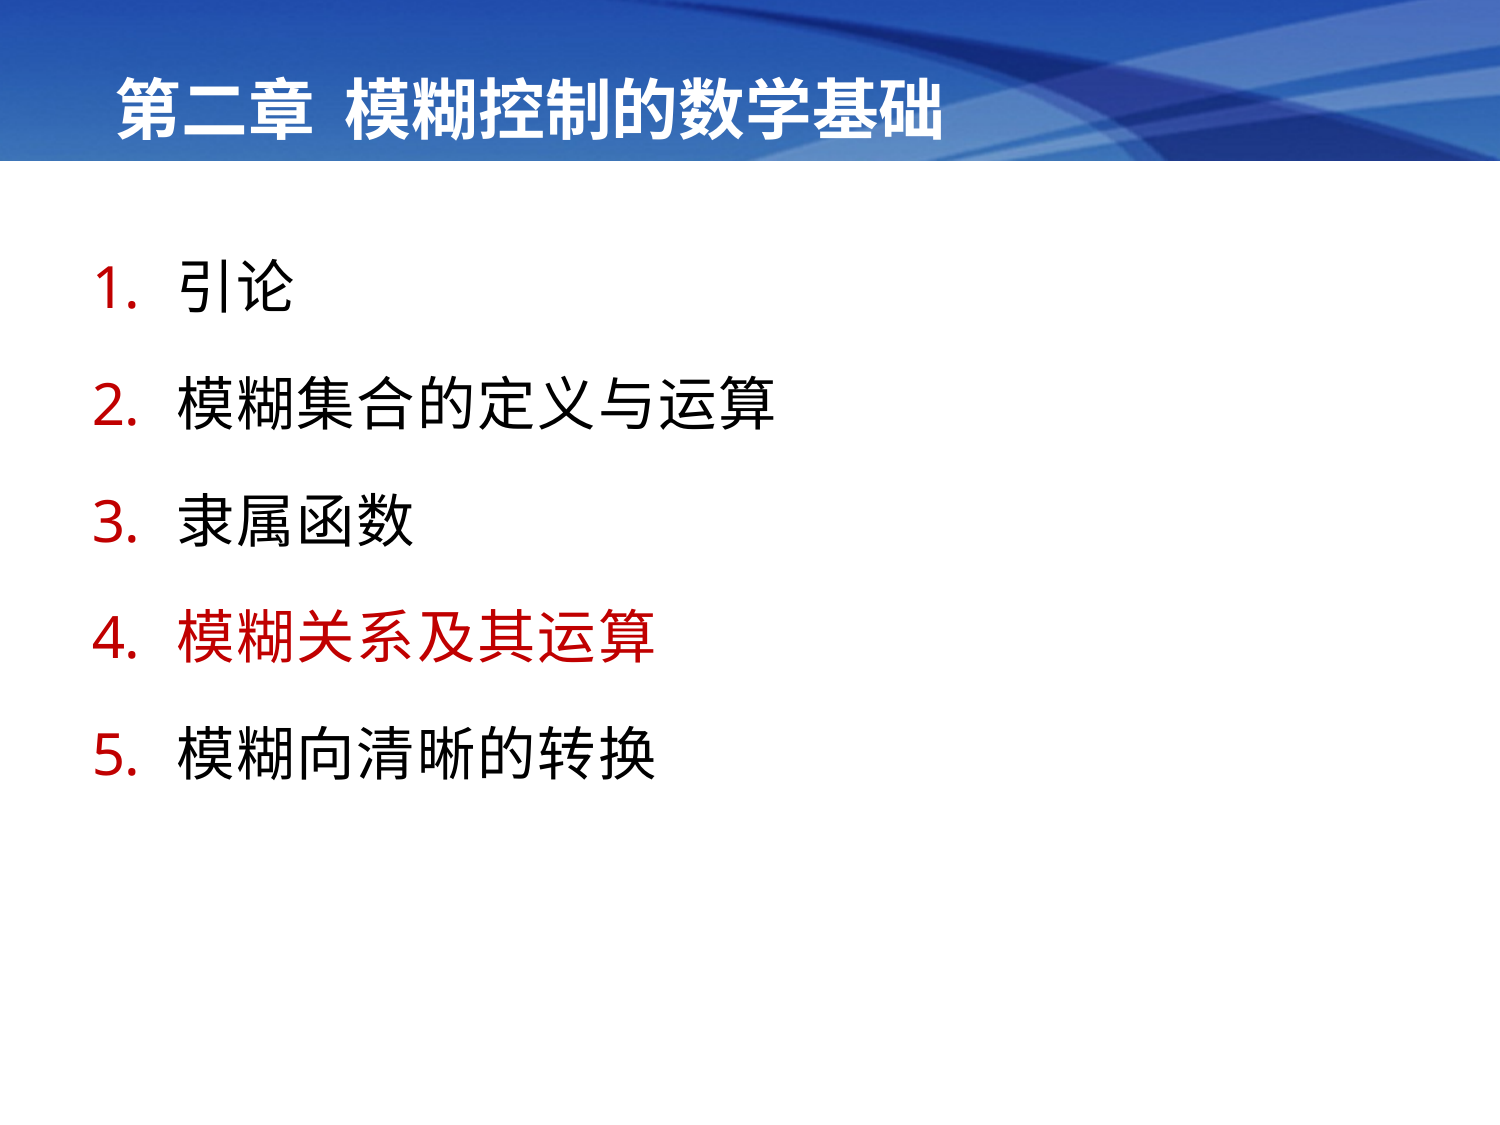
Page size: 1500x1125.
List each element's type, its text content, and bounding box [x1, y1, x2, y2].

picture [0, 0, 1500, 162]
list 引论 模糊集合的定义与运算 隶属函数 模糊关系及其运算 模糊向清晰的转换 [76, 208, 1404, 811]
